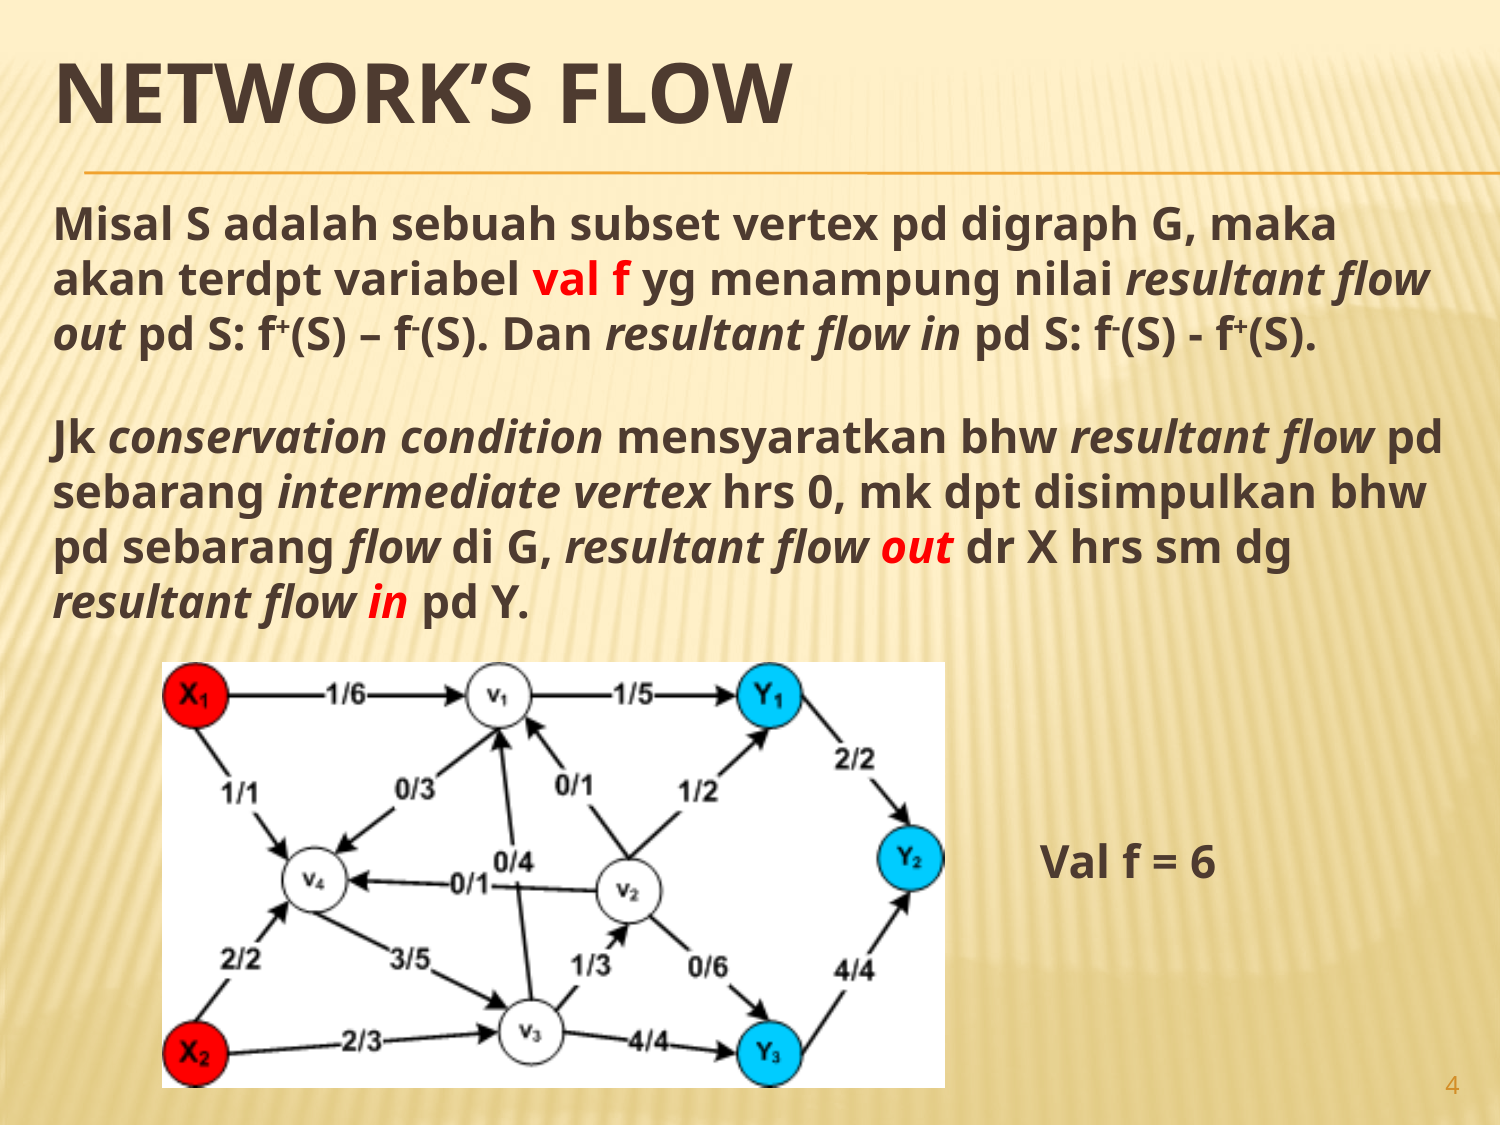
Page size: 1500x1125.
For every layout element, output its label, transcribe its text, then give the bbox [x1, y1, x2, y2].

text_box Misal S adalah sebuah subset vertex pd digraph G, maka akan terdpt variabel val f yg menampung nilai resultant flow out pd S: f+(S) – f-(S). Dan resultant flow in pd S: f-(S) - f+(S). [37, 187, 1475, 375]
title Network’s flow [37, 24, 1388, 155]
text_box Val f = 6 [1025, 824, 1288, 900]
slide_number 4 [1350, 1061, 1475, 1103]
text_box Jk conservation condition mensyaratkan bhw resultant flow pd sebarang intermediate vertex hrs 0, mk dpt disimpulkan bhw pd sebarang flow di G, resultant flow out dr X hrs sm dg resultant flow in pd Y. [37, 399, 1463, 650]
picture [162, 662, 945, 1088]
